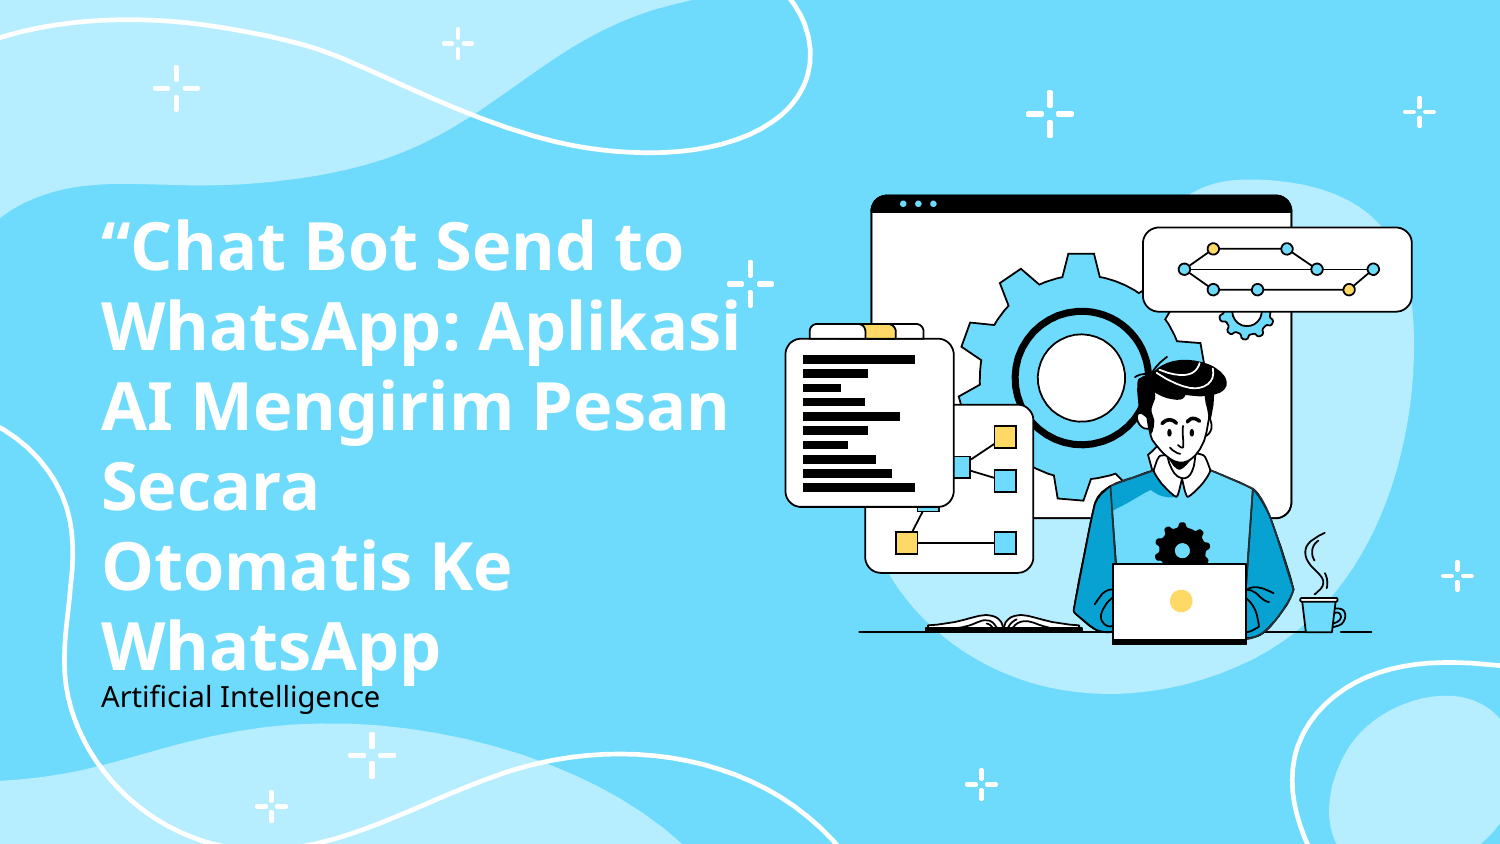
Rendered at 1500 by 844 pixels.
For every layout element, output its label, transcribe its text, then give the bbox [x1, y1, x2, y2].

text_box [349, 732, 395, 778]
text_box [442, 28, 474, 59]
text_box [966, 769, 997, 800]
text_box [1027, 91, 1073, 137]
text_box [154, 66, 199, 111]
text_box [1404, 96, 1435, 127]
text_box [1442, 560, 1473, 591]
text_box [728, 261, 774, 307]
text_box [785, 179, 1415, 695]
title “Chat Bot Send to WhatsApp: Aplikasi AI Mengirim Pesan Secara Otomatis Ke WhatsApp [86, 253, 766, 635]
subtitle Artificial Intelligence [86, 662, 766, 725]
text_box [256, 791, 287, 822]
